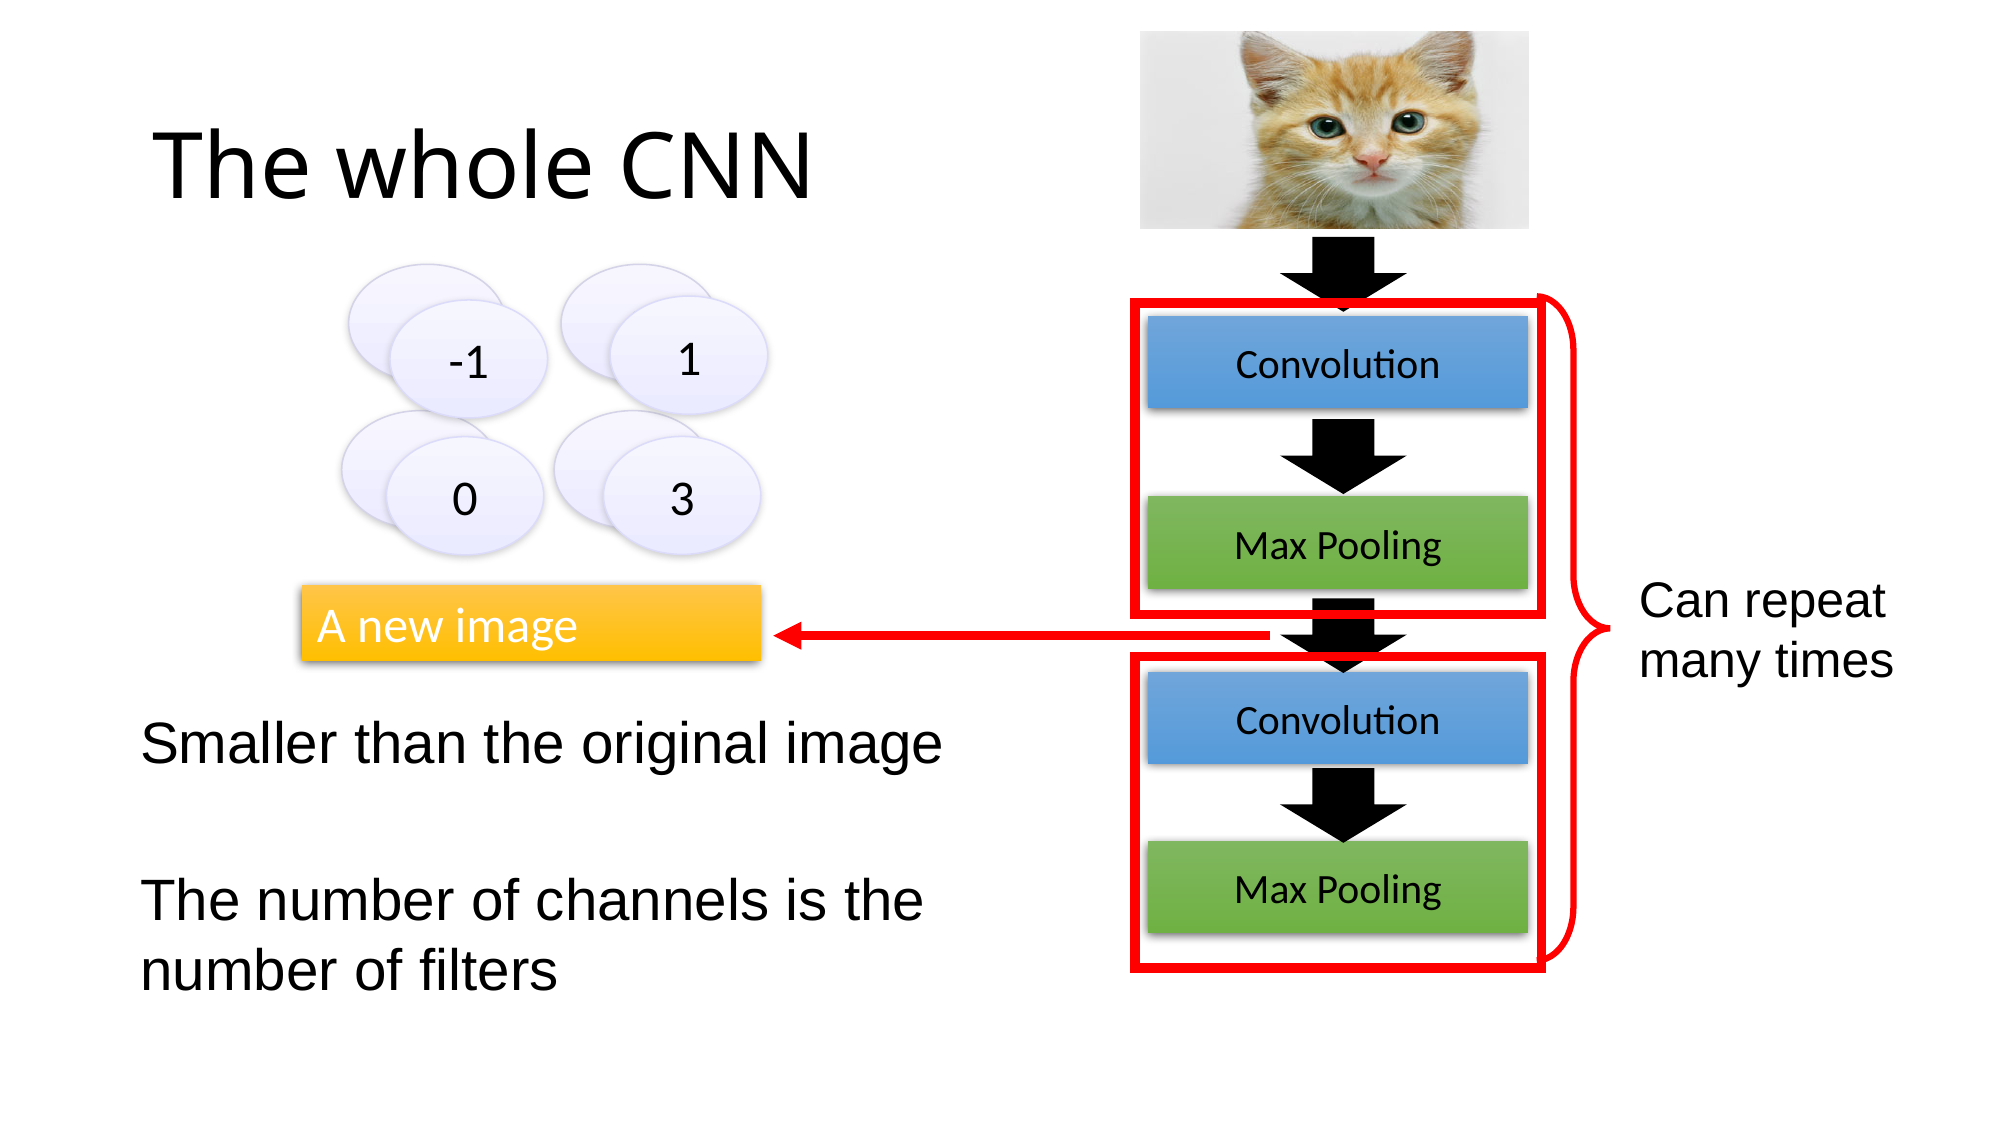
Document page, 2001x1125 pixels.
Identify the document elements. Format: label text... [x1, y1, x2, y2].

text_box [1536, 295, 1611, 961]
text_box Smaller than the original image [125, 697, 1056, 783]
text_box [1279, 236, 1407, 302]
text_box A new image [302, 585, 761, 661]
text_box [1134, 302, 1542, 616]
picture [1140, 31, 1529, 229]
title The whole CNN [137, 59, 1863, 278]
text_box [341, 264, 768, 555]
text_box [1279, 616, 1407, 655]
text_box [1134, 655, 1542, 969]
text_box Can repeat many times [1623, 560, 1994, 695]
text_box The number of channels is the number of filters [125, 854, 1064, 1010]
